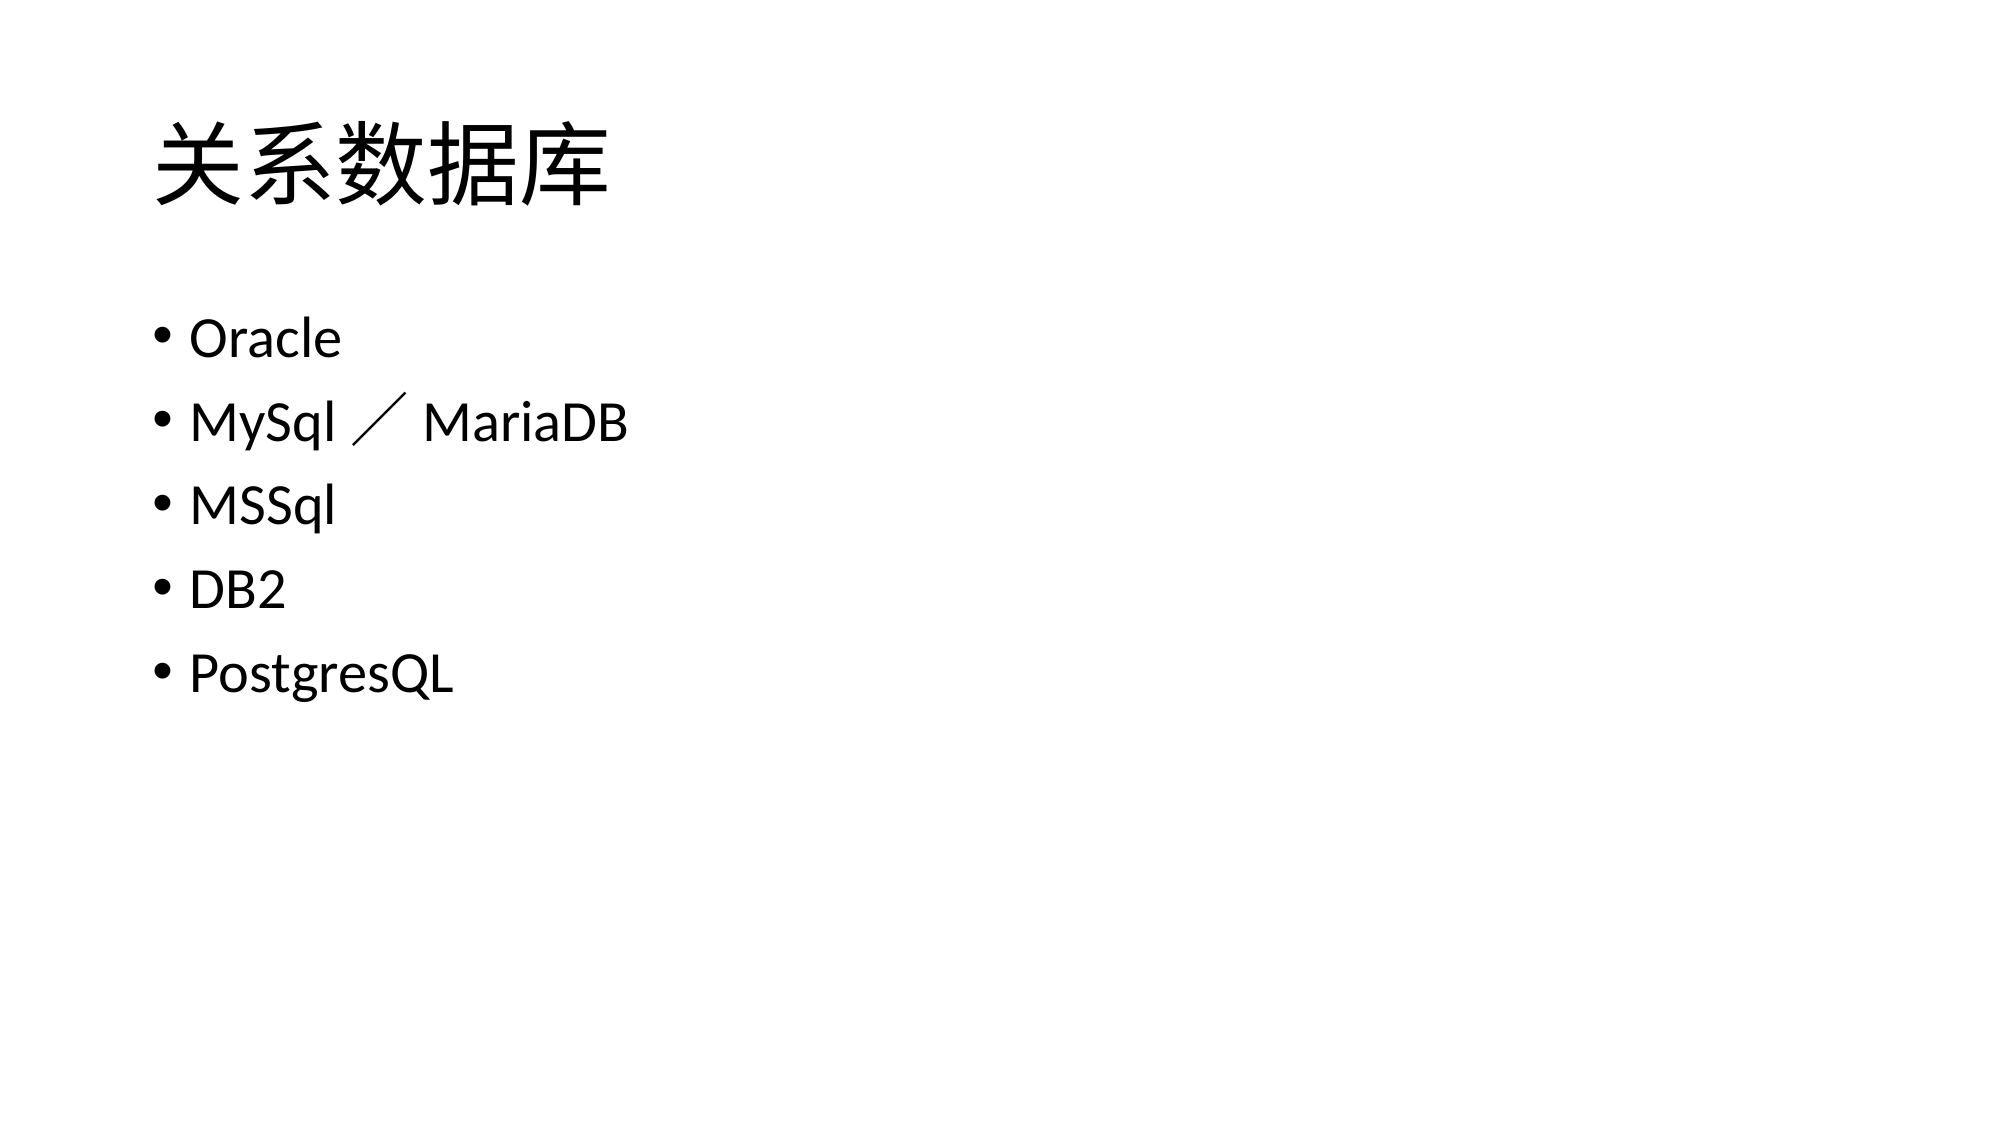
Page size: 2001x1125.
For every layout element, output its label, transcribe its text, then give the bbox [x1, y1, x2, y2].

list Oracle MySql／MariaDB MSSql DB2 PostgresQL [137, 299, 1863, 1014]
title 关系数据库 [137, 59, 1863, 278]
